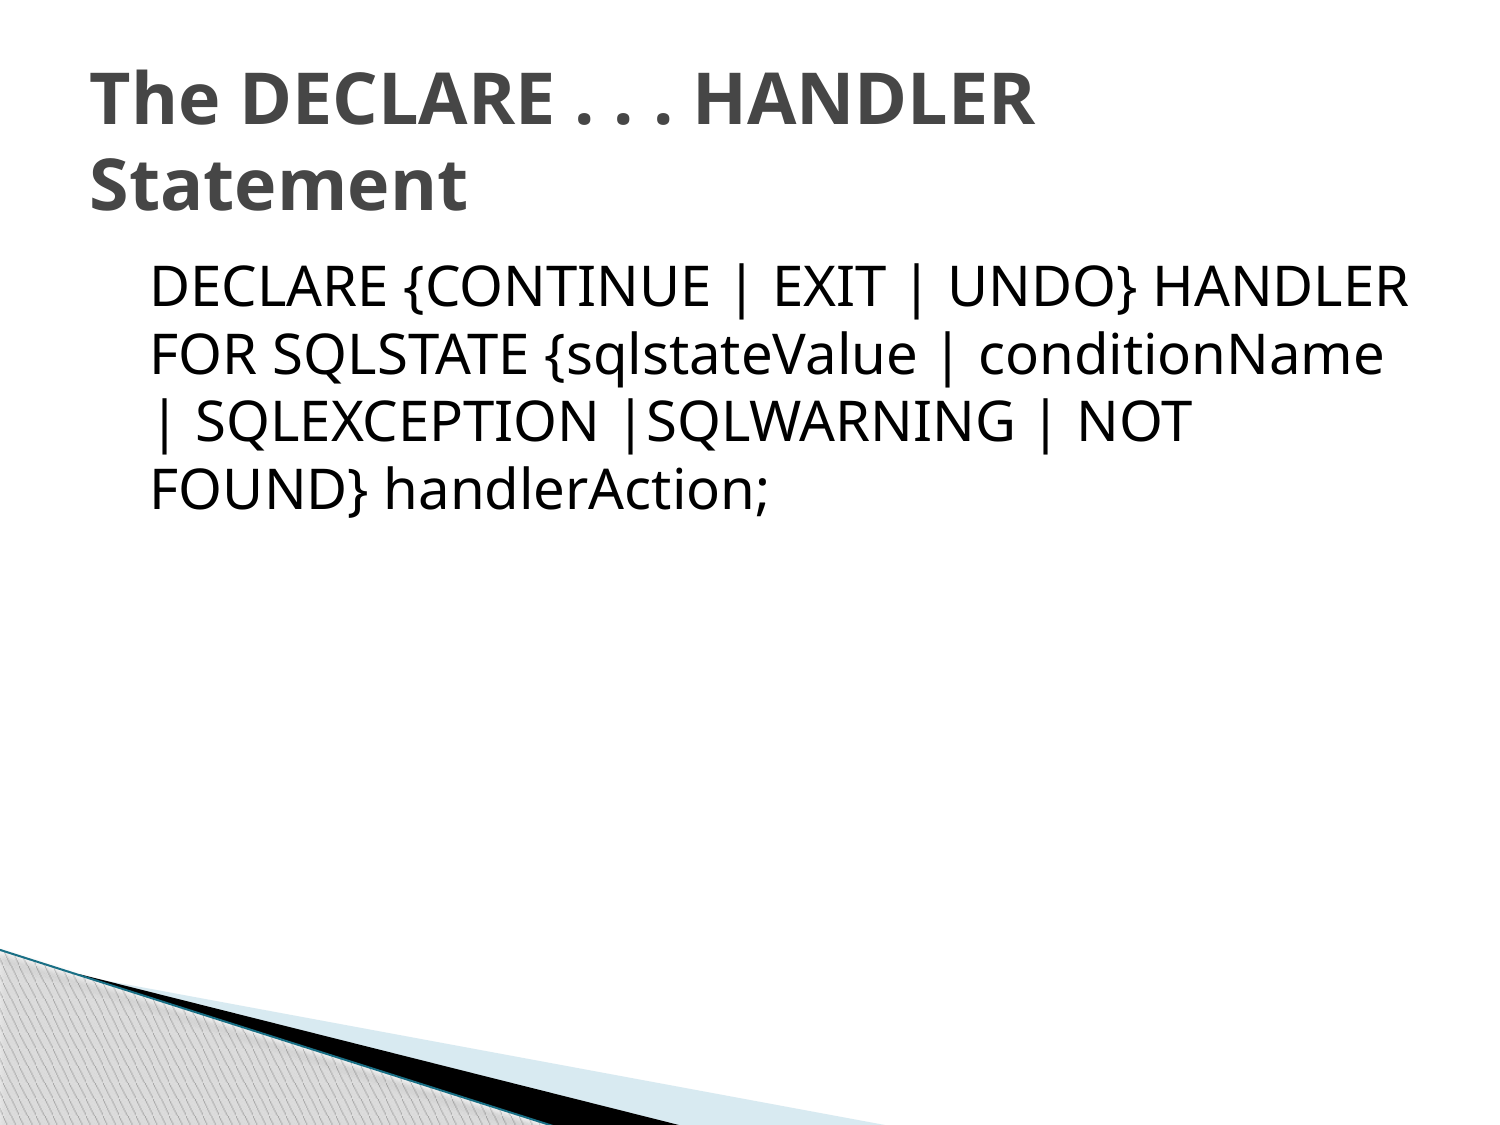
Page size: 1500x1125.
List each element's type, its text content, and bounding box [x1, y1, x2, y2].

list DECLARE {CONTINUE | EXIT | UNDO} HANDLER FOR SQLSTATE {sqlstateValue | conditionName | SQLEXCEPTION |SQLWARNING | NOT FOUND} handlerAction; [75, 243, 1425, 986]
title The DECLARE . . . HANDLER Statement [75, 45, 1425, 233]
